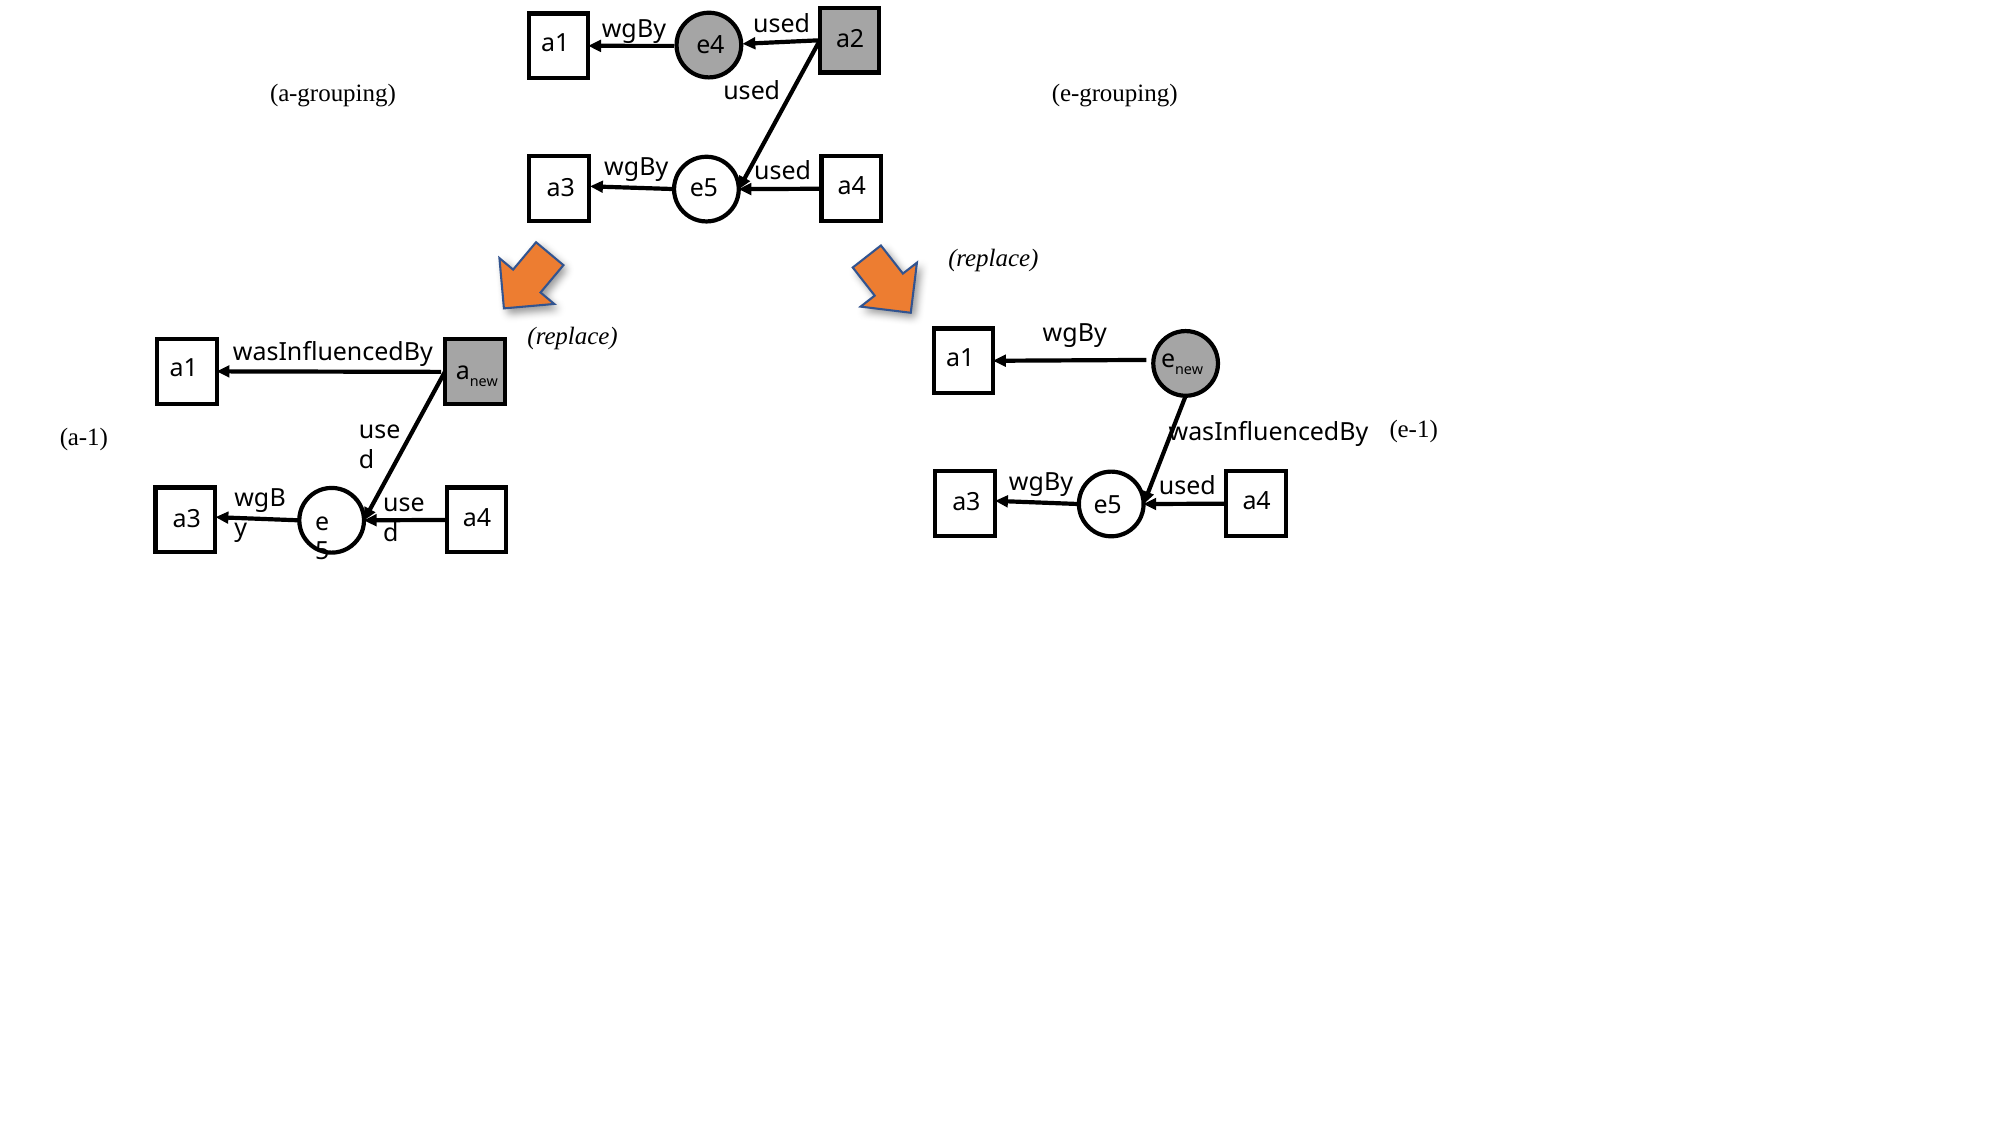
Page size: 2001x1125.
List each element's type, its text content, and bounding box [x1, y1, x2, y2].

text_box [821, 156, 882, 222]
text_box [155, 328, 513, 553]
text_box [851, 244, 919, 314]
text_box wgBy [589, 143, 684, 188]
text_box [498, 240, 565, 310]
text_box (a-1) [45, 412, 125, 458]
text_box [1146, 331, 1219, 396]
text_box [738, 40, 820, 190]
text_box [932, 328, 994, 394]
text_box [935, 471, 995, 537]
text_box wasInfluencedBy [1186, 407, 1384, 453]
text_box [529, 156, 589, 222]
text_box used [1186, 462, 1231, 503]
text_box e5 [1078, 481, 1137, 526]
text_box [527, 13, 589, 79]
text_box [1088, 470, 1136, 481]
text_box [1226, 471, 1286, 537]
text_box (replace) [512, 312, 635, 357]
text_box [679, 168, 740, 223]
text_box wgBy [1027, 308, 1122, 354]
text_box wgBy [994, 458, 1088, 503]
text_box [819, 7, 880, 73]
text_box e5 [675, 163, 733, 209]
text_box wgBy [587, 4, 681, 50]
text_box [685, 155, 728, 163]
text_box (e-grouping) [1037, 69, 1193, 114]
text_box used [708, 66, 738, 112]
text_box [994, 501, 1079, 505]
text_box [590, 186, 675, 190]
text_box (replace) [933, 233, 1054, 279]
text_box [683, 67, 708, 79]
text_box [1086, 482, 1145, 538]
text_box [685, 11, 732, 21]
text_box e4 [681, 21, 738, 67]
text_box (e-1) [1374, 404, 1453, 450]
text_box (a-grouping) [255, 69, 411, 114]
text_box used [820, 147, 826, 188]
text_box [675, 50, 681, 64]
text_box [1143, 395, 1186, 504]
text_box used [738, 0, 825, 40]
